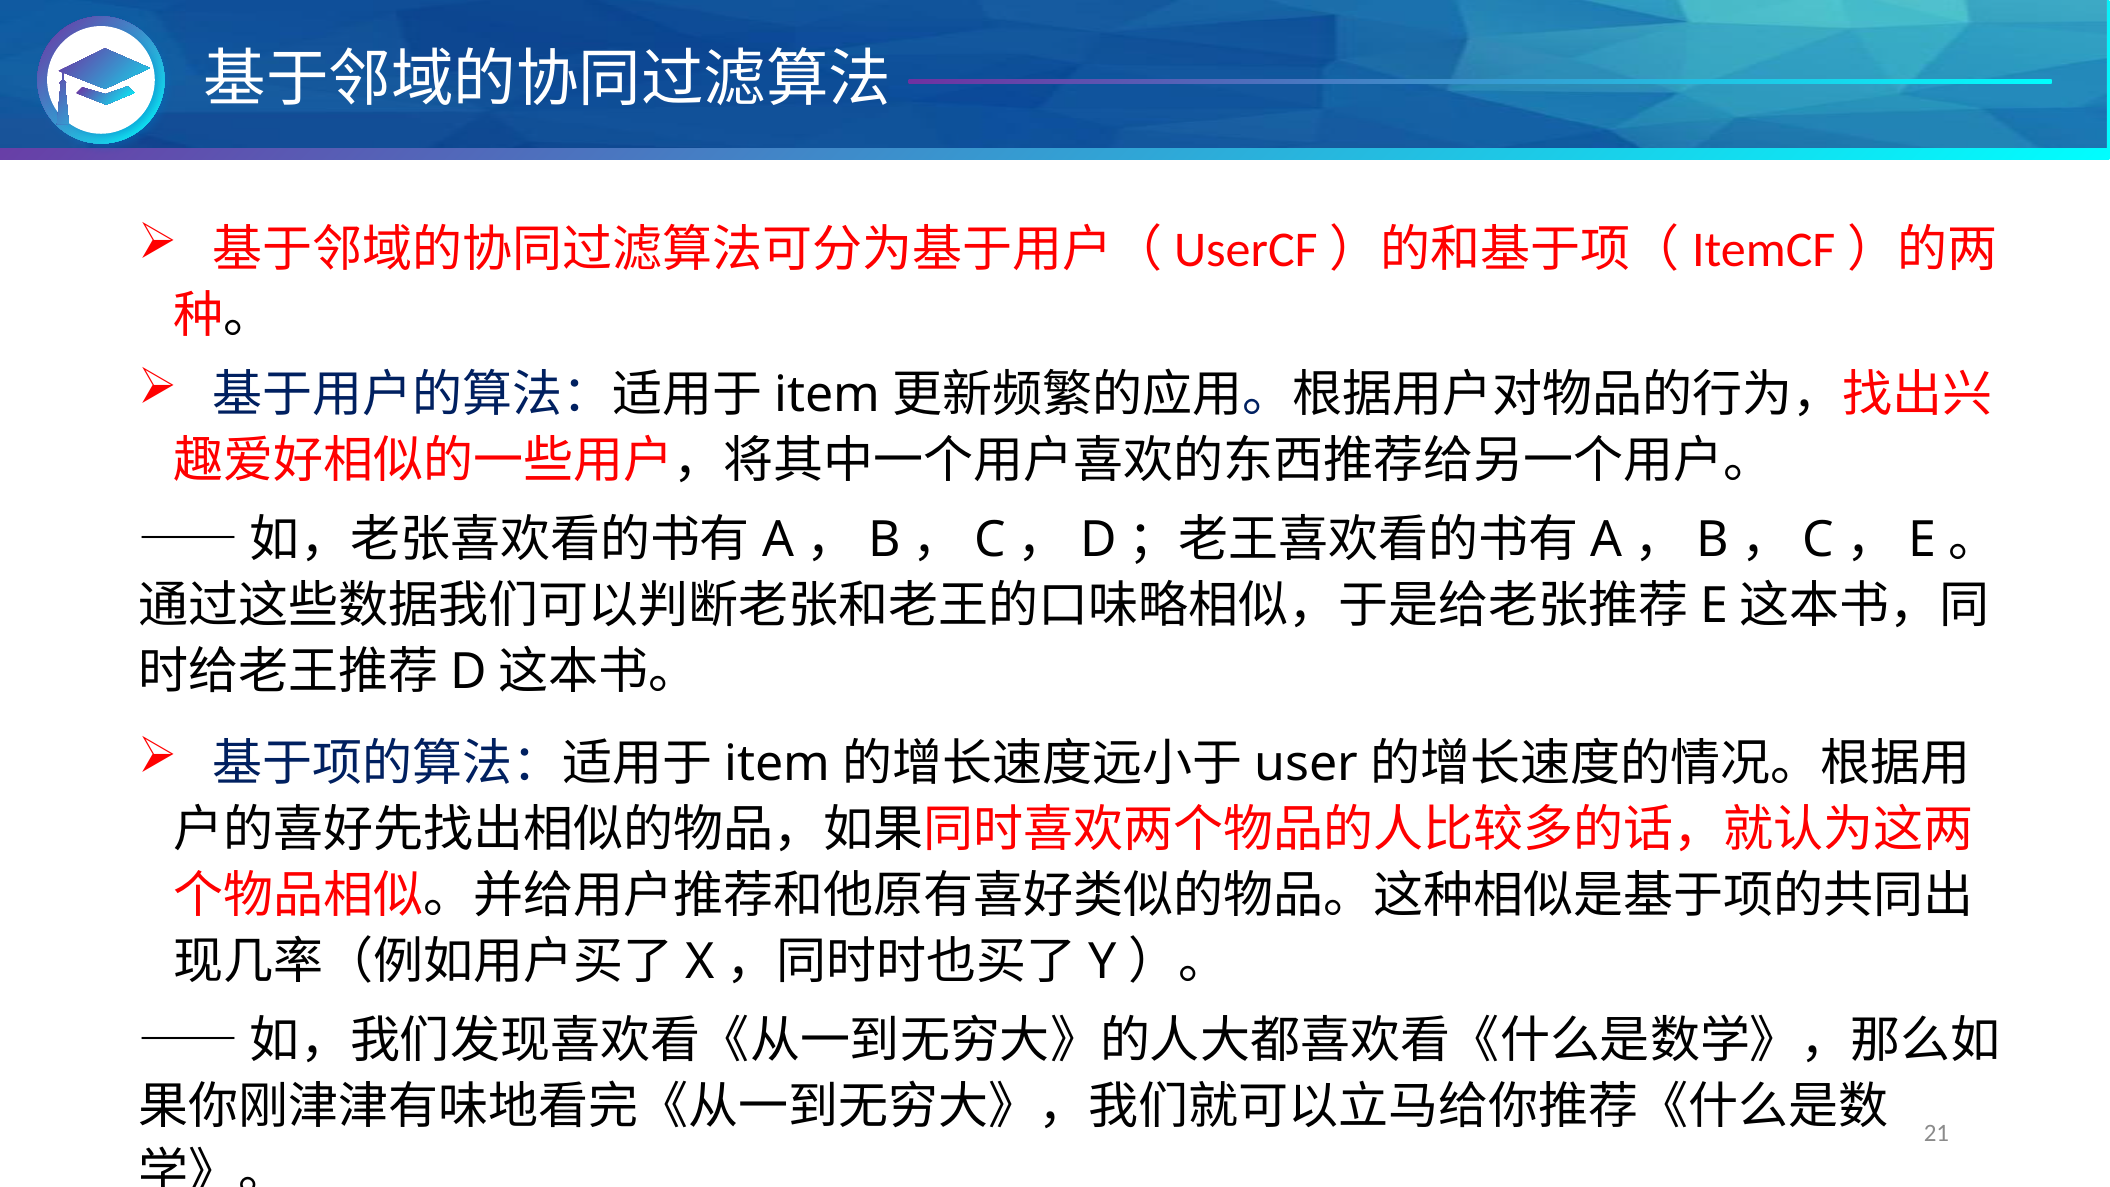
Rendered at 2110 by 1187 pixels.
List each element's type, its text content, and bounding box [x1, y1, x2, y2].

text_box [0, 0, 2110, 160]
text_box 基于邻域的协同过滤算法可分为基于用户（UserCF）的和基于项（ItemCF）的两种。 基于用户的算法：适用于item更新频繁的应用。根据用户对物品的行为，找出兴趣爱好相似的一些用户，将其中一个用户喜欢的东西推荐给另一个用户。 ——如，老张喜欢看的书有A，B，C，D；老王喜欢看的书有A，B，C，E。通过这些数据我们可以判断老张和老王的口味略相似，于是给老张推荐E这本书，同时给老王推荐D这本书。 基于项的算法：适用于item的增长速度远小于user的增长速度的情况。根据用户的喜好先找出相似的物品，如果同时喜欢两个物品的人比较多的话，就认为这两个物品相似。并给用户推荐和他原有喜好类似的物品。这种相似是基于项的共同出现几率（例如用户买了X，同时时也买了Y）。 ——如，我们发现喜欢看《从一到无穷大》的人大都喜欢看《什么是数学》，那么如果你刚津津有味地看完《从一到无穷大》，我们就可以立马给你推荐《什么是数学》。 [130, 206, 2009, 1187]
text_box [37, 16, 165, 144]
slide_number 21 [1489, 1099, 1965, 1163]
